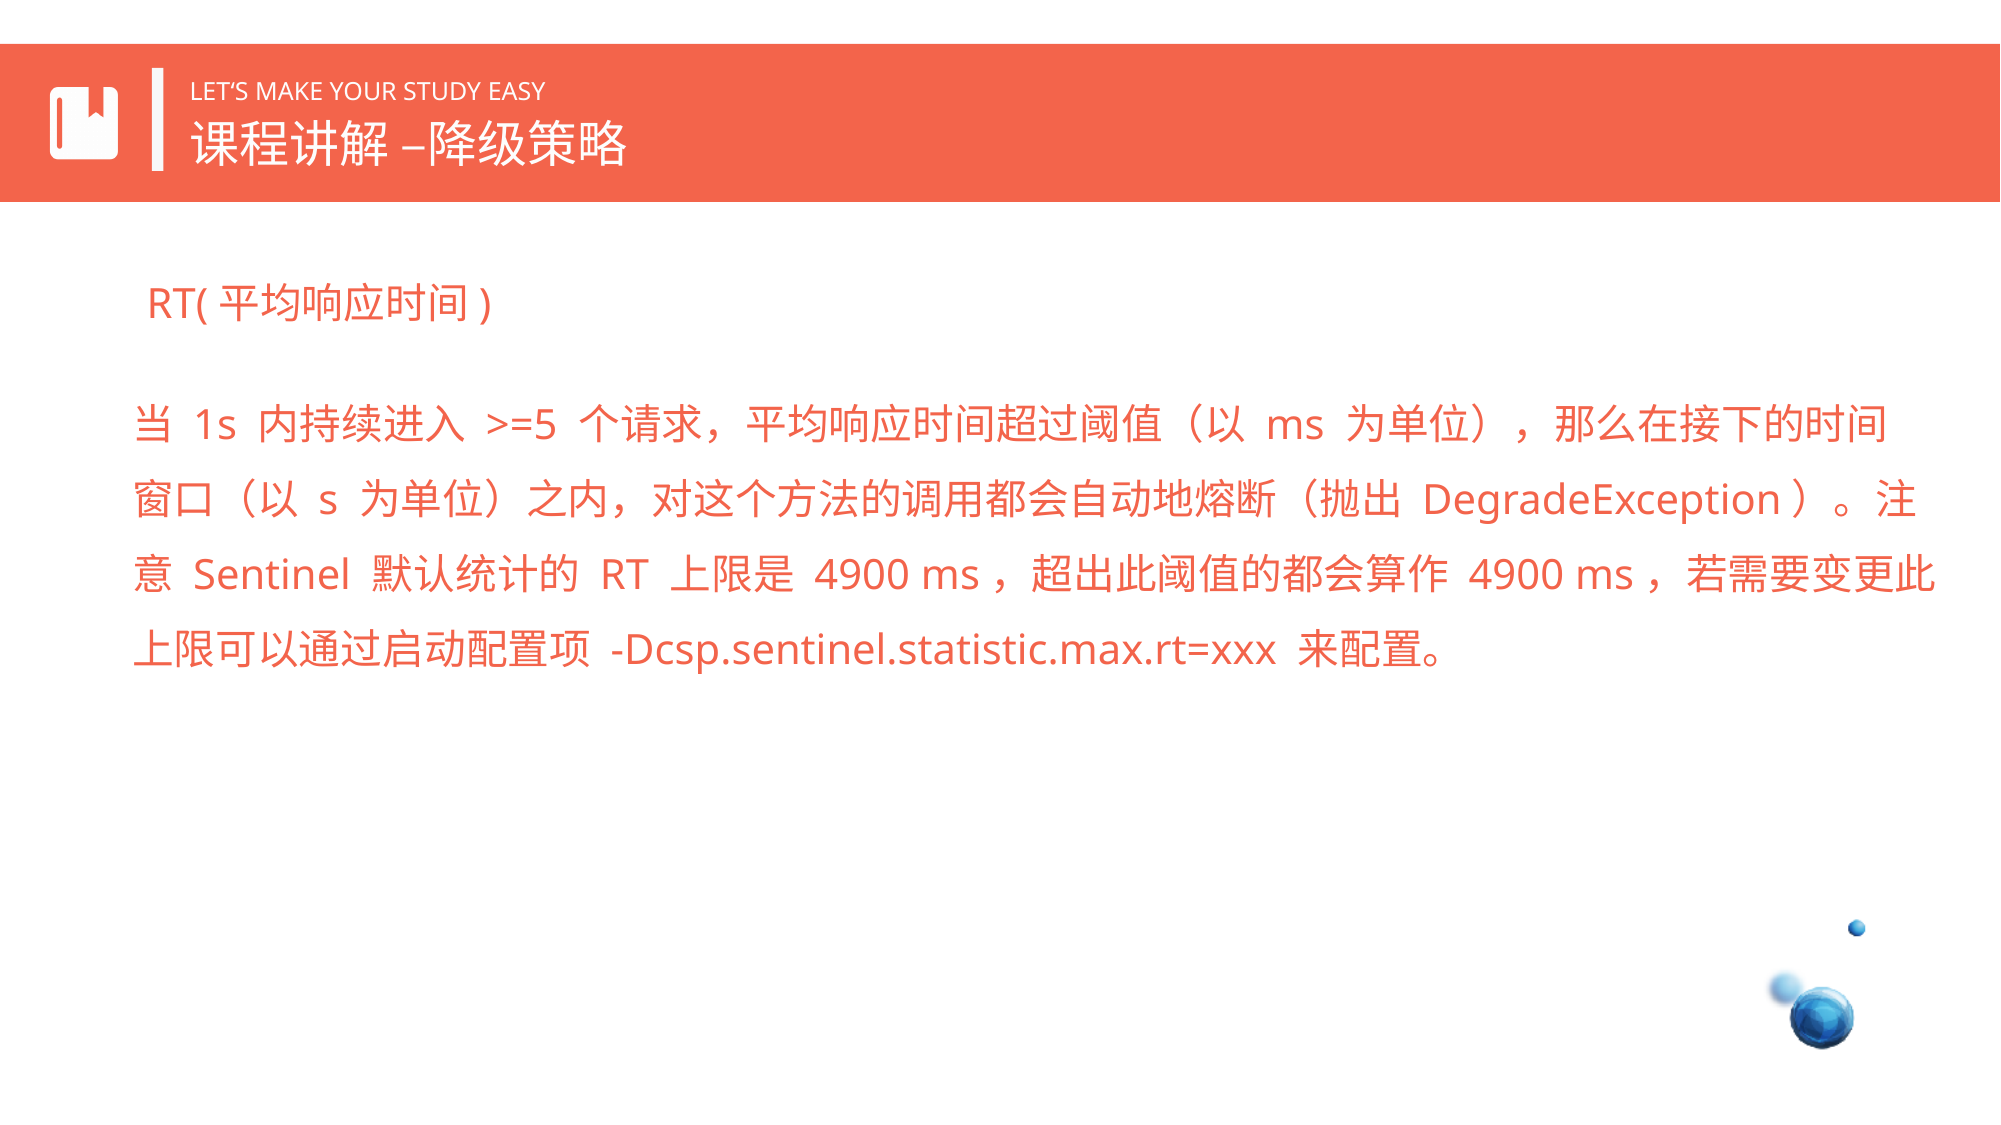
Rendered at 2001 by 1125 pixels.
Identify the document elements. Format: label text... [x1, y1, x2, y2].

picture [1186, 542, 2000, 1125]
text_box RT(平均响应时间) [131, 244, 507, 334]
text_box 当 1s 内持续进入 >=5 个请求，平均响应时间超过阈值（以 ms 为单位），那么在接下的时间 窗口（以 s 为单位）之内，对这个方法的调用都会自动地熔断（抛出 DegradeException）。注 意 Sentinel 默认统计的 RT 上限是 4900 ms，超出此阈值的都会算作 4900 ms，若需要变更此 上限可以通过启动配置项 -Dcsp.sentinel.statistic.max.rt=xxx 来配置。 [117, 365, 1952, 680]
picture [0, 0, 316, 253]
text_box 课程讲解 –降级策略 [316, 117, 1326, 180]
text_box [316, 43, 2000, 203]
text_box LET‘S MAKE YOUR STUDY EASY [316, 67, 893, 113]
